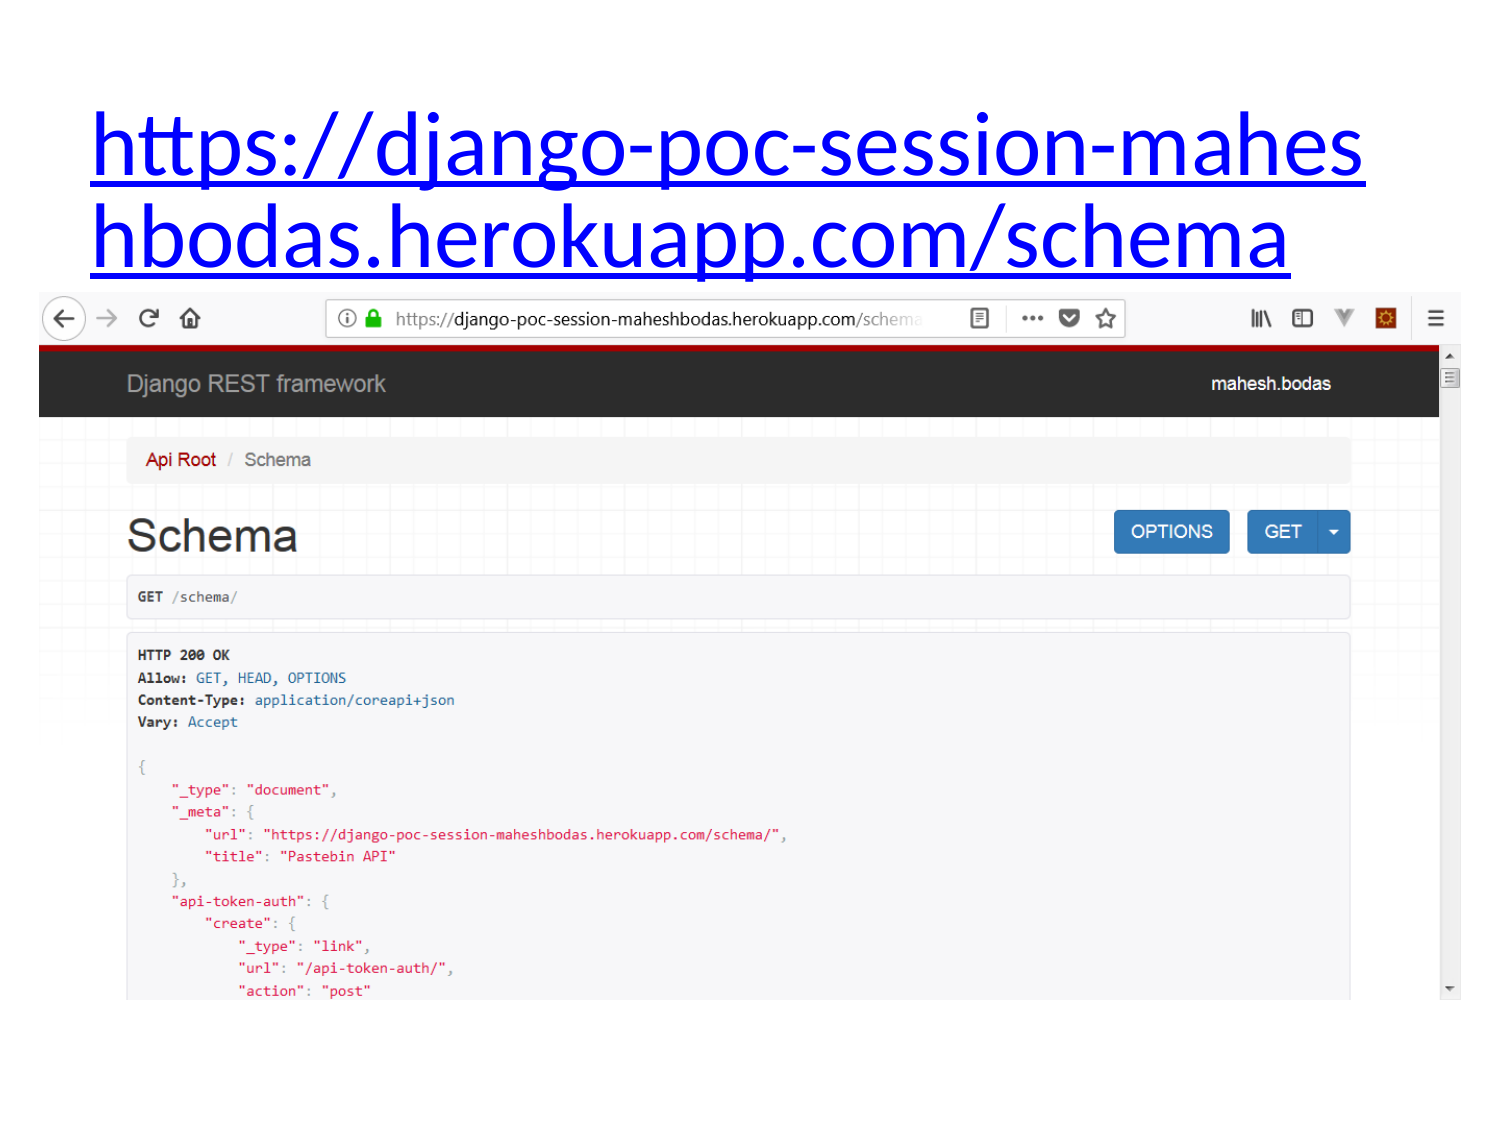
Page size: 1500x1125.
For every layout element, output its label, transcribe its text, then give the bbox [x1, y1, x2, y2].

picture [38, 292, 1462, 1001]
title https://django-poc-session-maheshbodas.herokuapp.com/schema [75, 45, 1425, 233]
